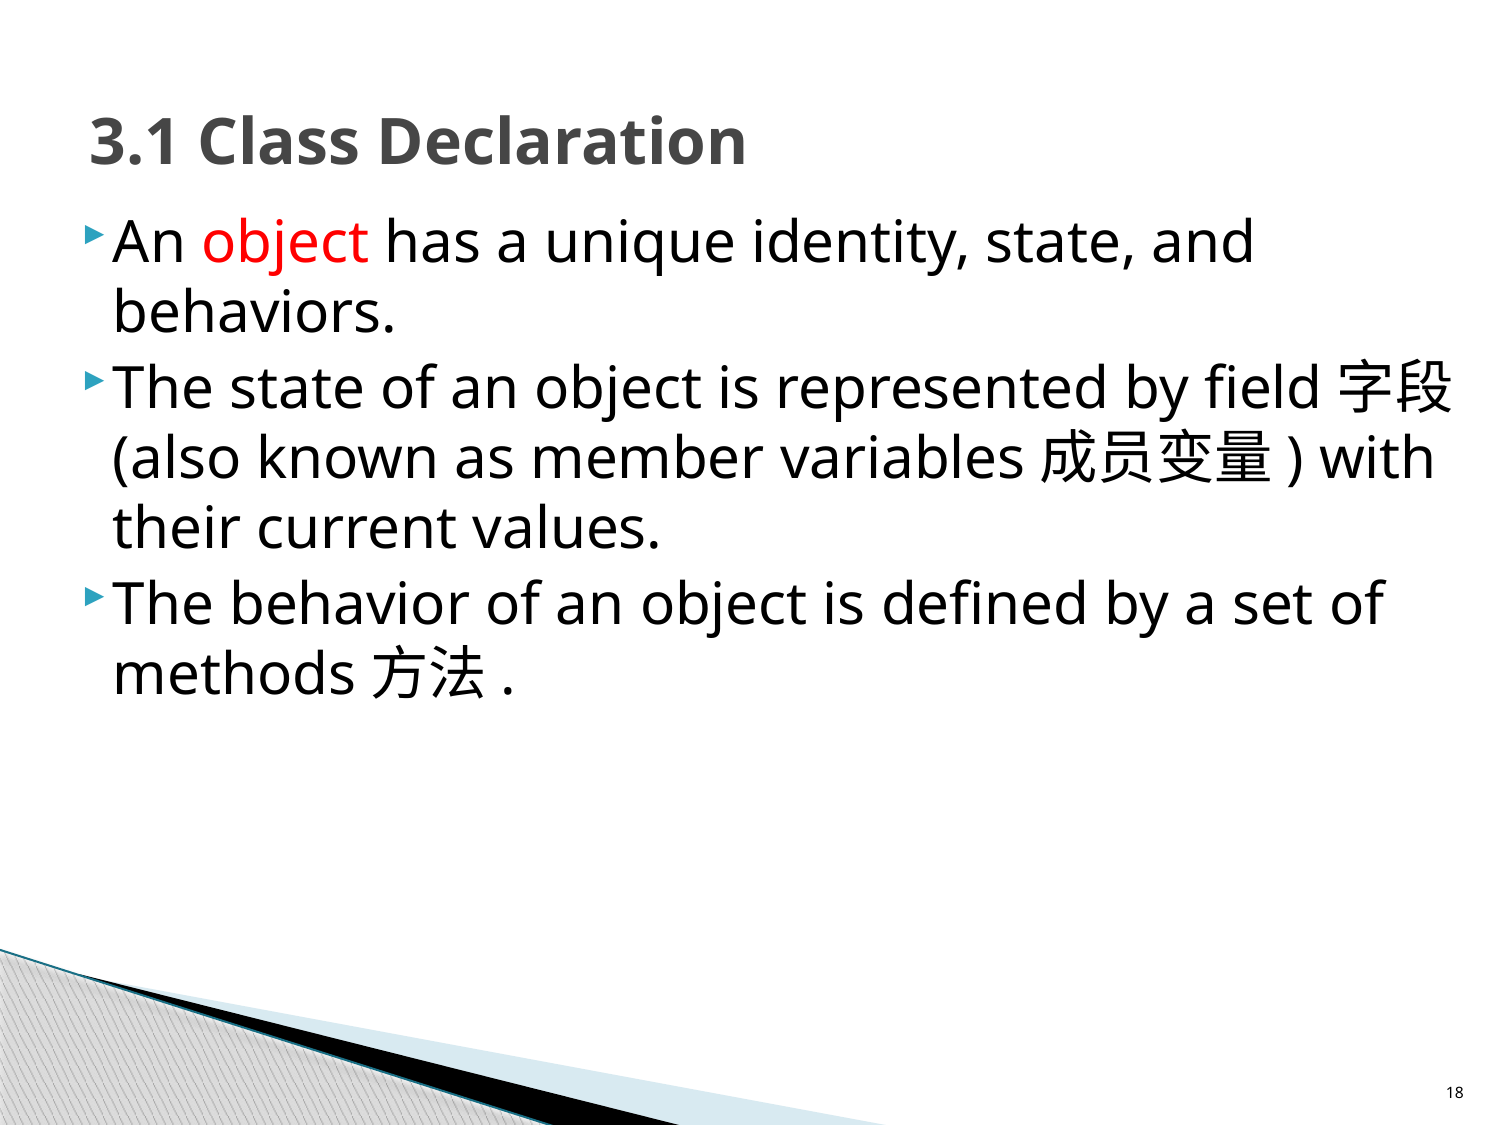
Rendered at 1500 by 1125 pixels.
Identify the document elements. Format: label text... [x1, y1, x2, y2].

title 3.1 Class Declaration [75, 45, 1425, 196]
list An object has a unique identity, state, and behaviors. The state of an object is represented by field字段 (also known as member variables成员变量) with their current values. The behavior of an object is defined by a set of methods方法. [53, 196, 1471, 858]
slide_number 18 [1418, 1051, 1479, 1112]
